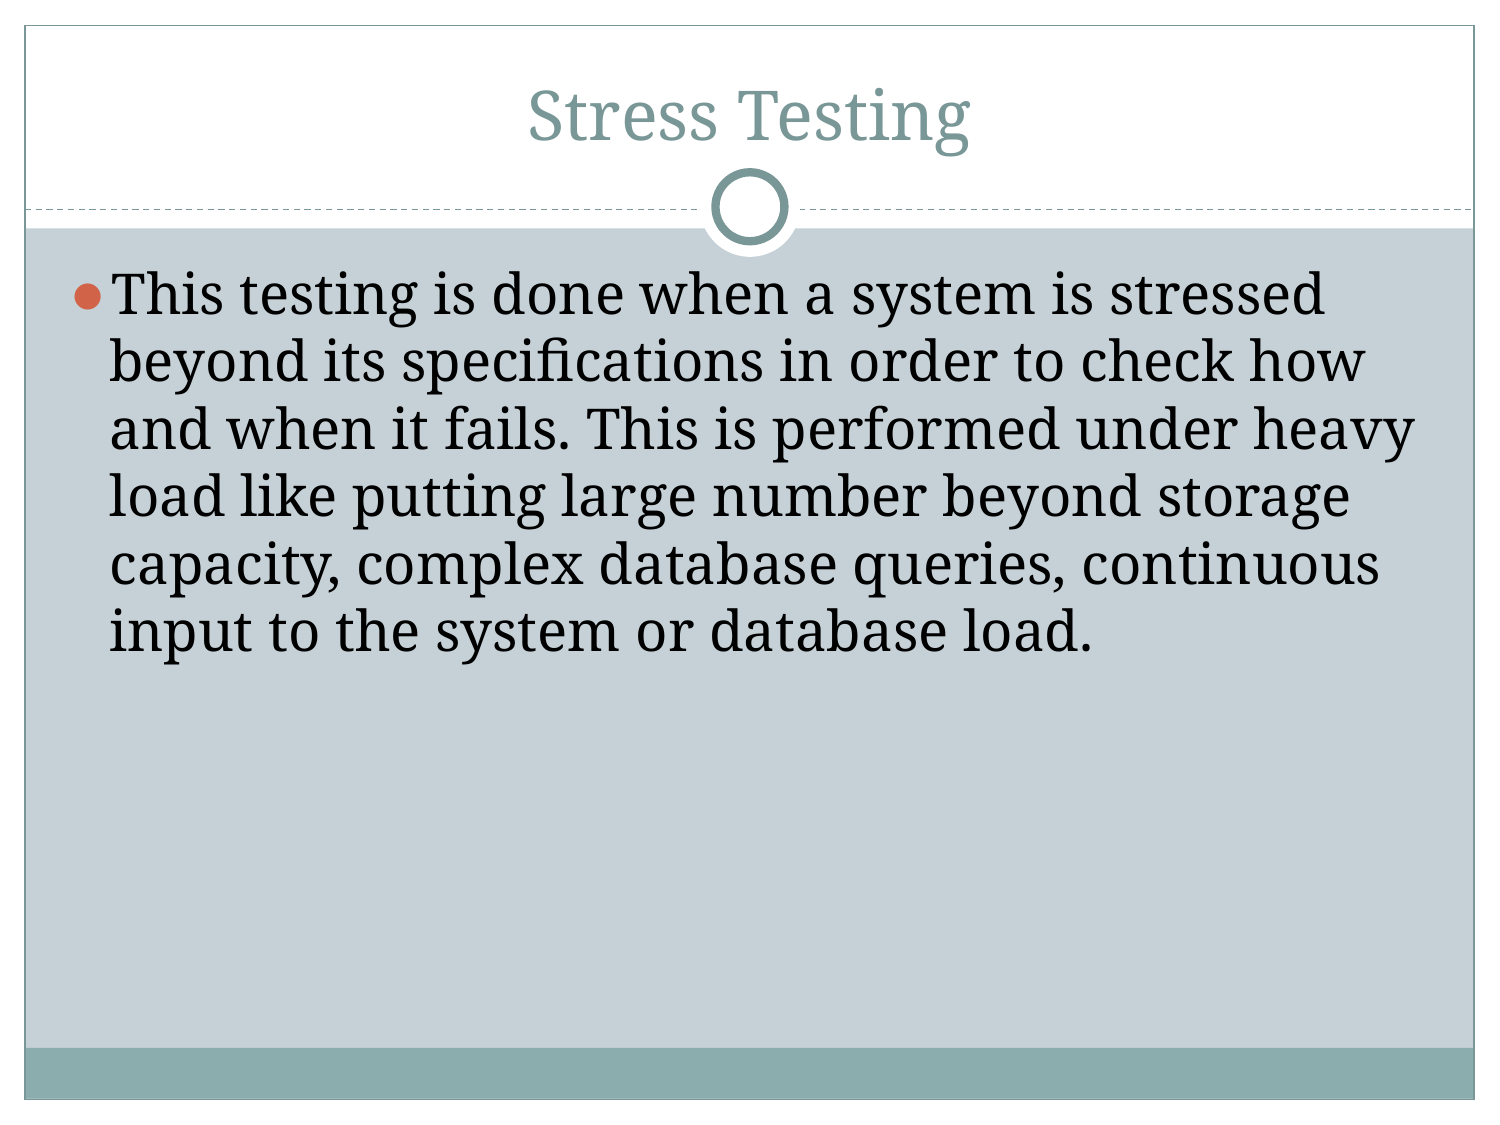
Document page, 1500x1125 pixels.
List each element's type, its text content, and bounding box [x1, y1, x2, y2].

list This testing is done when a system is stressed beyond its specifications in order to check how and when it fails. This is performed under heavy load like putting large number beyond storage capacity, complex database queries, continuous input to the system or database load. [49, 250, 1445, 1001]
title Stress Testing [49, 37, 1450, 162]
